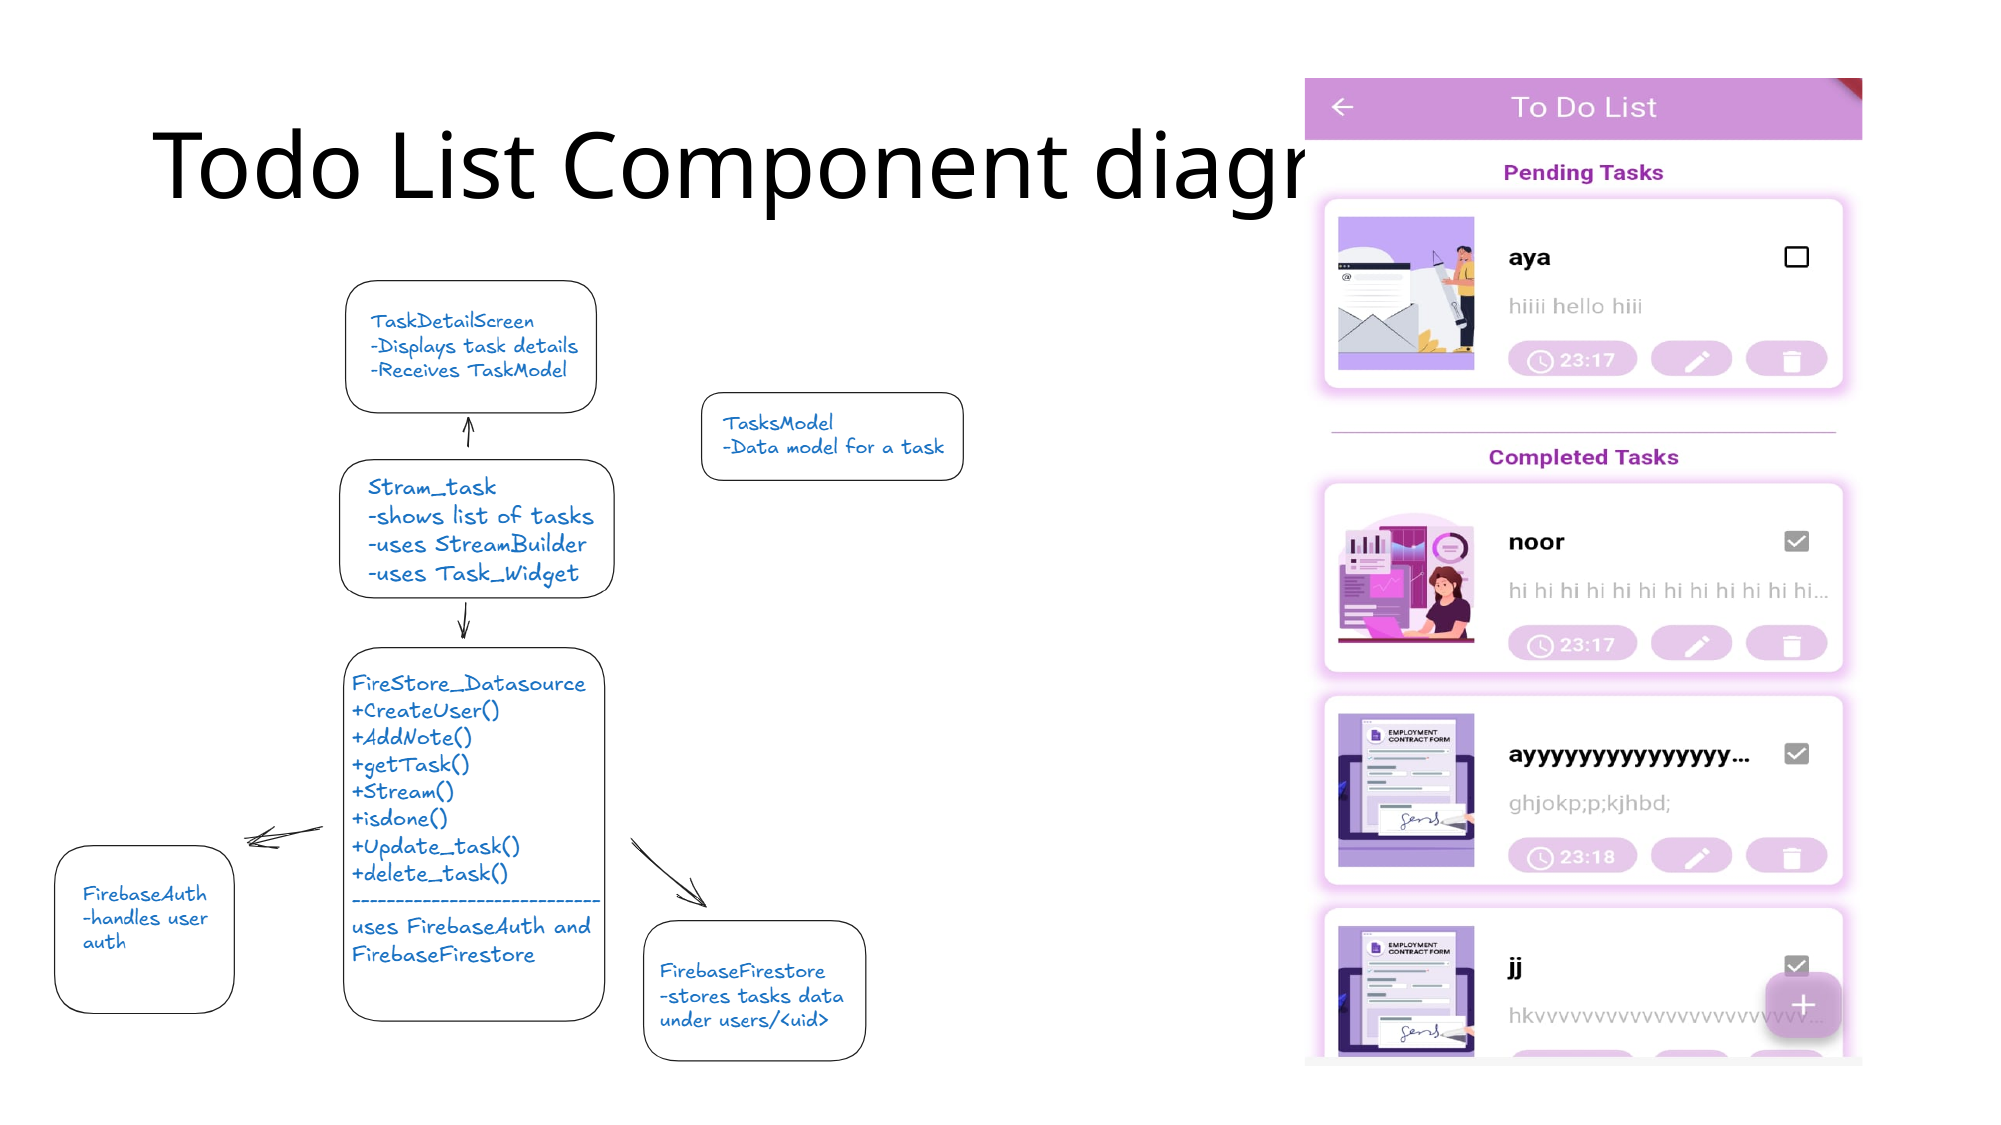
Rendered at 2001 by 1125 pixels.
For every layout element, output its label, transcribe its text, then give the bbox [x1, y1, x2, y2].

picture [0, 274, 1122, 1066]
picture [1304, 77, 1863, 1066]
title Todo List Component diagram [137, 59, 1863, 278]
